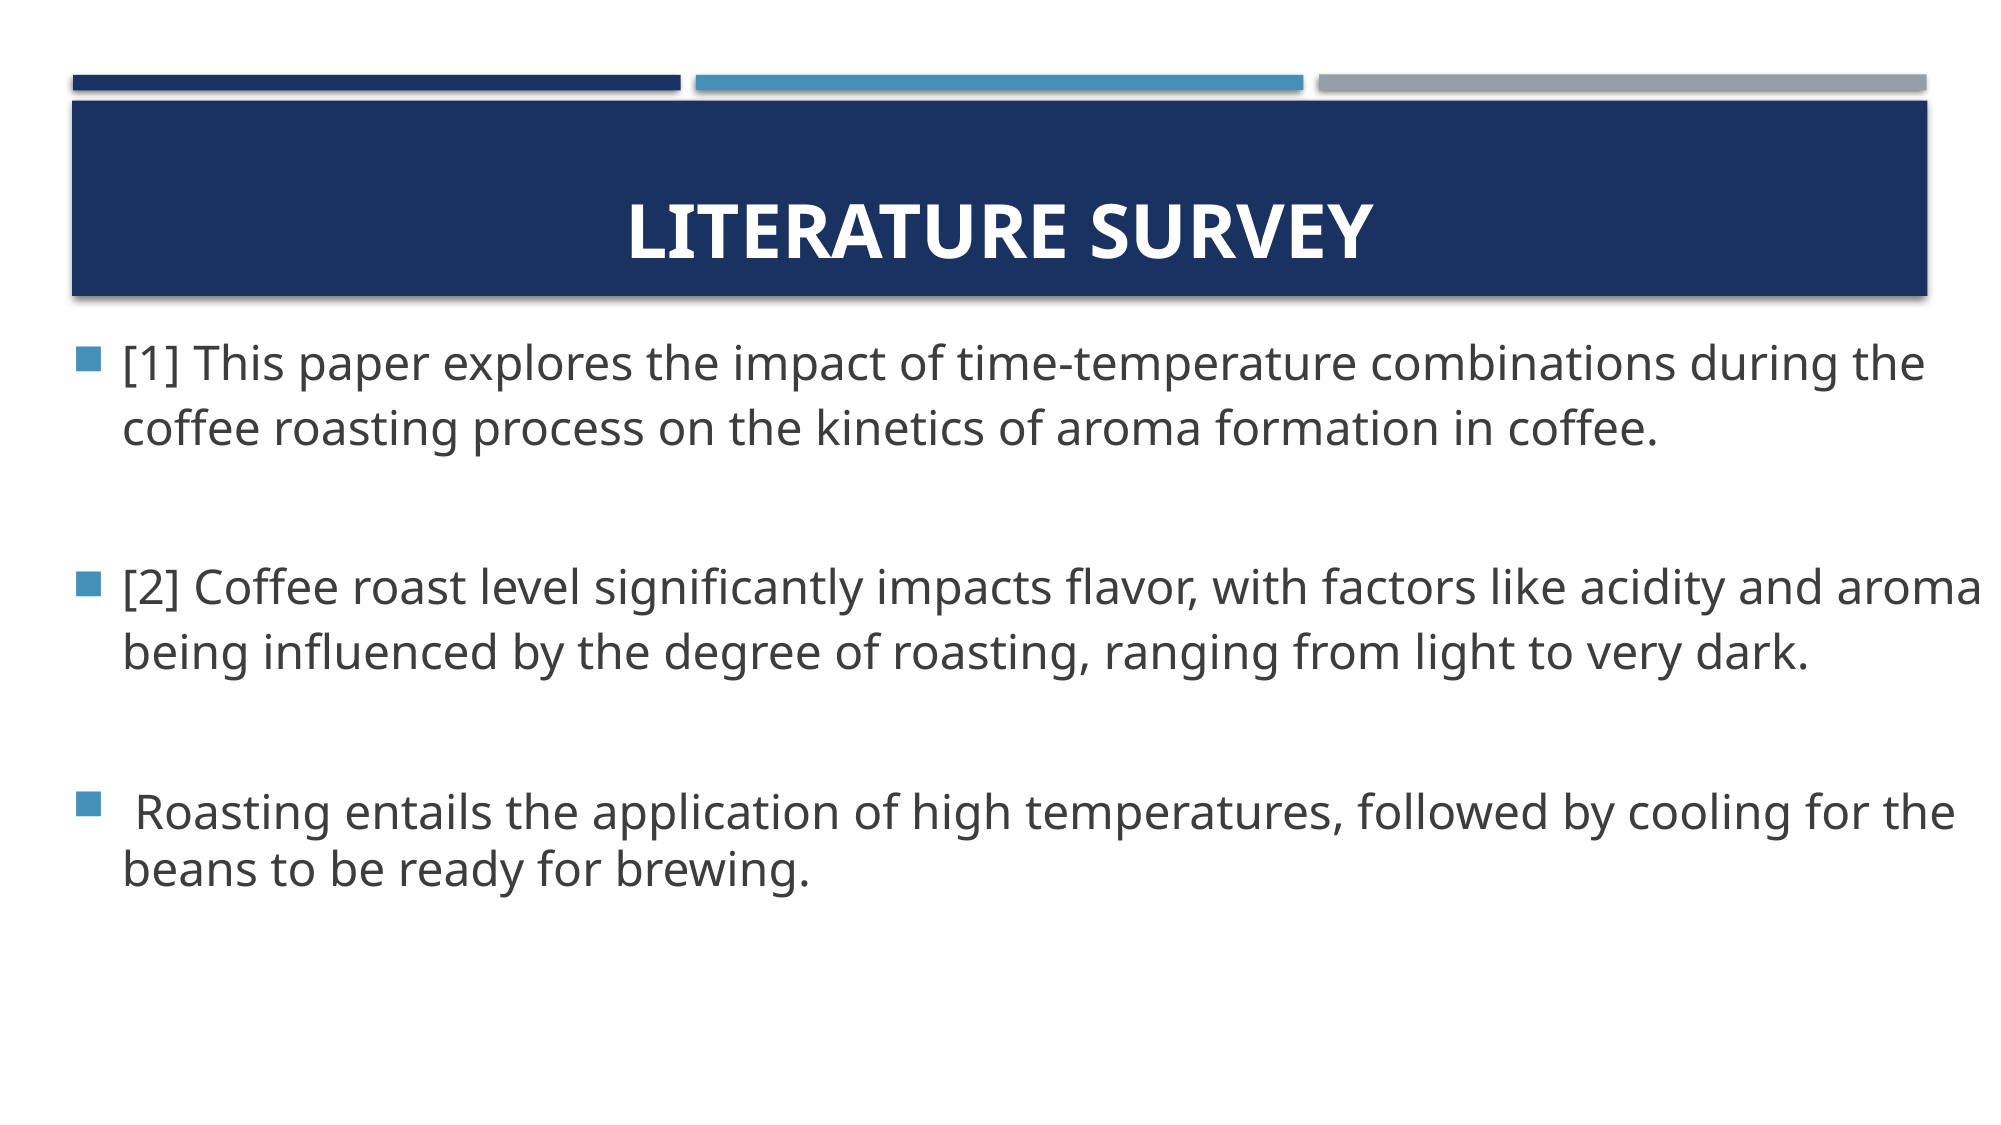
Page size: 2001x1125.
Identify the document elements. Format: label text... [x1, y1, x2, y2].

list [1] This paper explores the impact of time-temperature combinations during the coffee roasting process on the kinetics of aroma formation in coffee. [2] Coffee roast level significantly impacts flavor, with factors like acidity and aroma being influenced by the degree of roasting, ranging from light to very dark. Roasting entails the application of high temperatures, followed by cooling for the beans to be ready for brewing. [56, 312, 2000, 917]
title Literature Survey [95, 115, 1905, 282]
